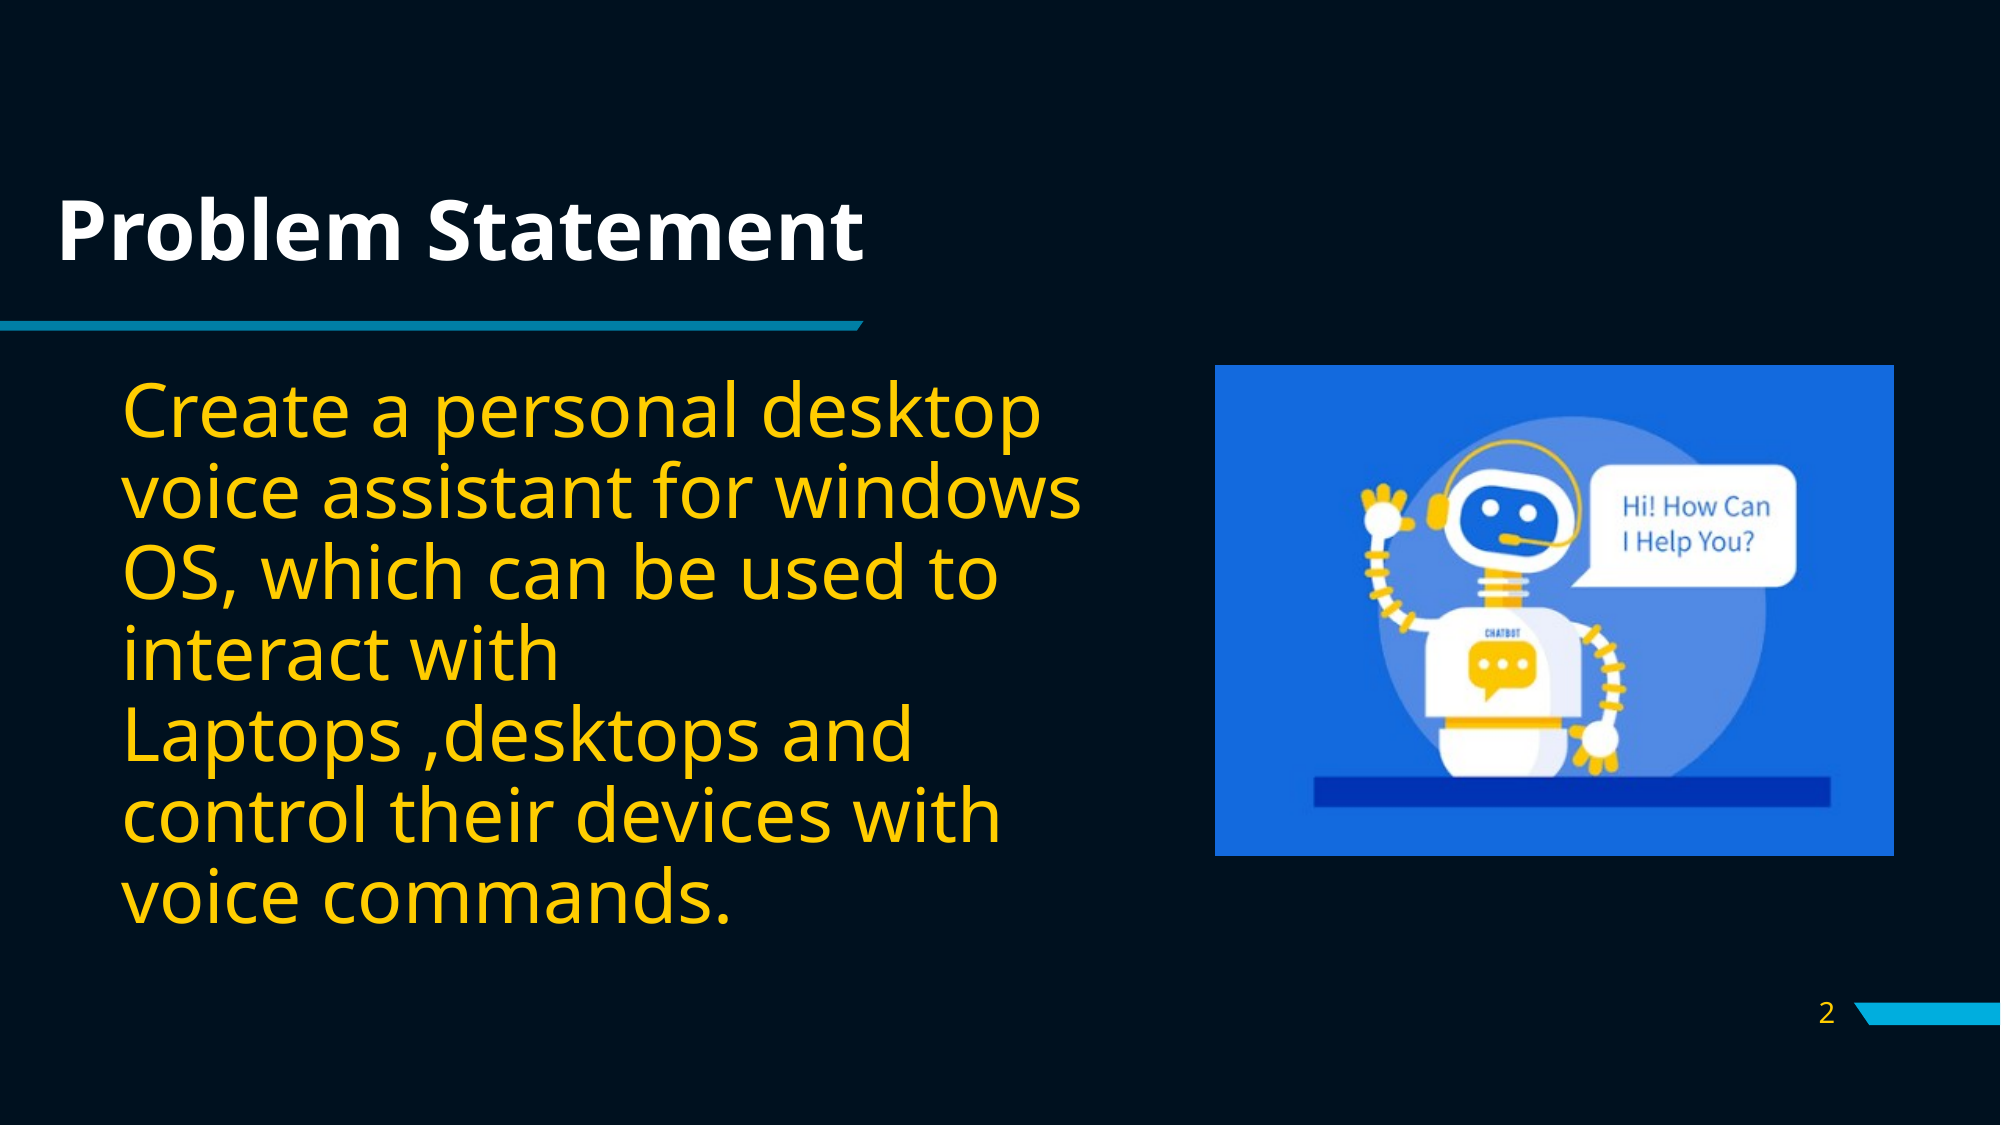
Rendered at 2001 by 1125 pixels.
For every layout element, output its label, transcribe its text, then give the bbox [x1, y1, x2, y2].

list Create a personal desktop voice assistant for windows OS, which can be used to interact with Laptops ,desktops and control their devices with voice commands. [106, 365, 1179, 940]
slide_number 2 [1760, 984, 1851, 1045]
picture [1215, 364, 1894, 856]
title Problem Statement [40, 169, 957, 298]
